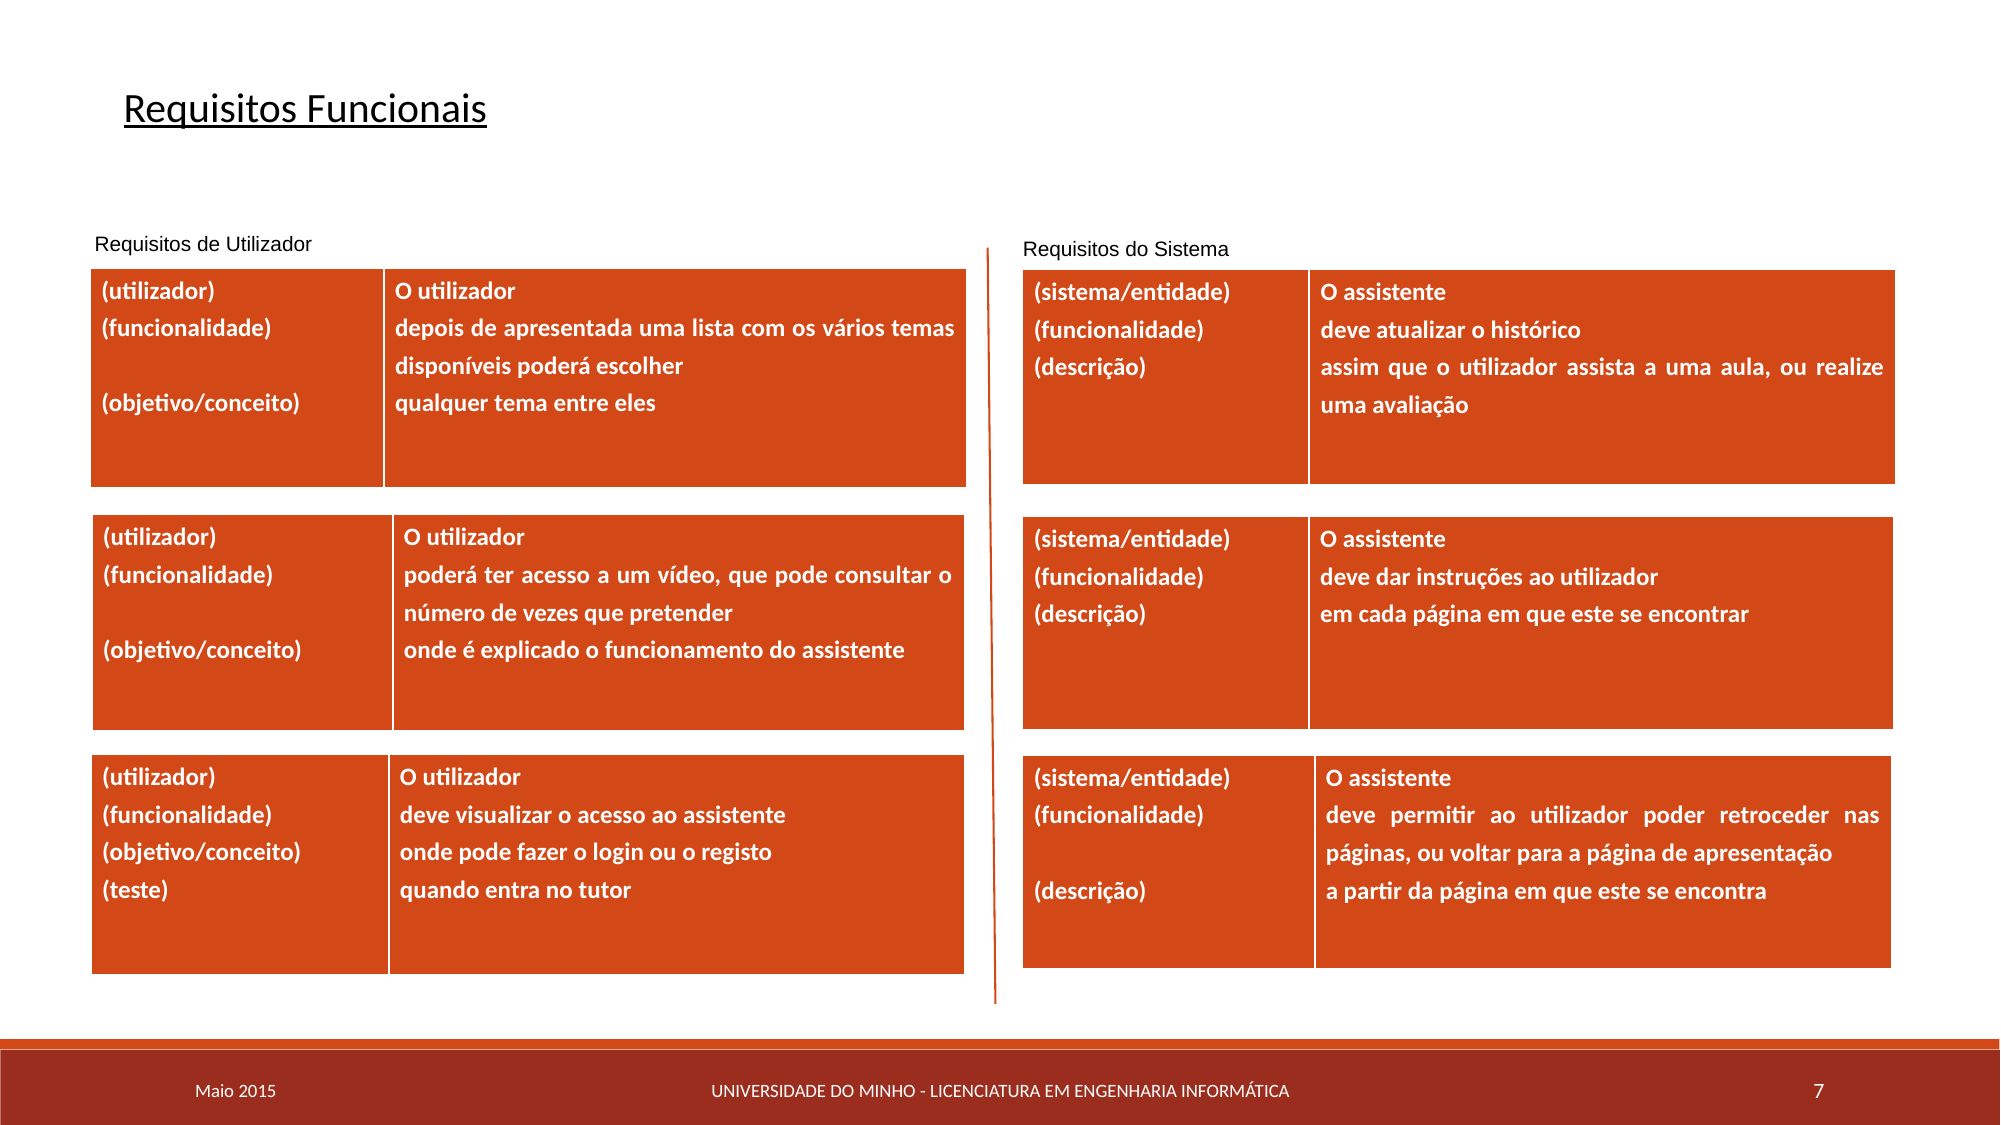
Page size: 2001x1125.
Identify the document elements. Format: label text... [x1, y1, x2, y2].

table_header O assistente deve dar instruções ao utilizador em cada página em que este se encontrar [1310, 517, 1893, 729]
table_header O assistente deve permitir ao utilizador poder retroceder nas páginas, ou voltar para a página de apresentação a partir da página em que este se encontra [1316, 756, 1891, 968]
slide_number 7 [1624, 1059, 1840, 1120]
slide_number Maio 2015 [180, 1059, 586, 1120]
table_header (utilizador) (funcionalidade) (objetivo/conceito) [93, 515, 392, 730]
text_box Requisitos Funcionais [108, 73, 1327, 139]
table_header (sistema/entidade) (funcionalidade) (descrição) [1023, 756, 1314, 968]
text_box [987, 247, 996, 1005]
text_box Requisitos de Utilizador [79, 223, 599, 264]
table_header (sistema/entidade) (funcionalidade) (descrição) [1023, 270, 1308, 484]
table_header O utilizador depois de apresentada uma lista com os vários temas disponíveis poderá escolher qualquer tema entre eles [385, 269, 966, 487]
table_header O utilizador deve visualizar o acesso ao assistente onde pode fazer o login ou o registo quando entra no tutor [390, 755, 964, 974]
table_header (sistema/entidade) (funcionalidade) (descrição) [1023, 517, 1308, 729]
text_box Requisitos do Sistema [1007, 227, 1527, 268]
table_header O assistente deve atualizar o histórico assim que o utilizador assista a uma aula, ou realize uma avaliação [1310, 270, 1895, 484]
table_header O utilizador poderá ter acesso a um vídeo, que pode consultar o número de vezes que pretender onde é explicado o funcionamento do assistente [394, 515, 964, 730]
table_header (utilizador) (funcionalidade) (objetivo/conceito) (teste) [92, 755, 388, 974]
table_header (utilizador) (funcionalidade) (objetivo/conceito) [91, 269, 383, 487]
footer Universidade do Minho - Licenciatura em Engenharia Informática [604, 1059, 1396, 1120]
